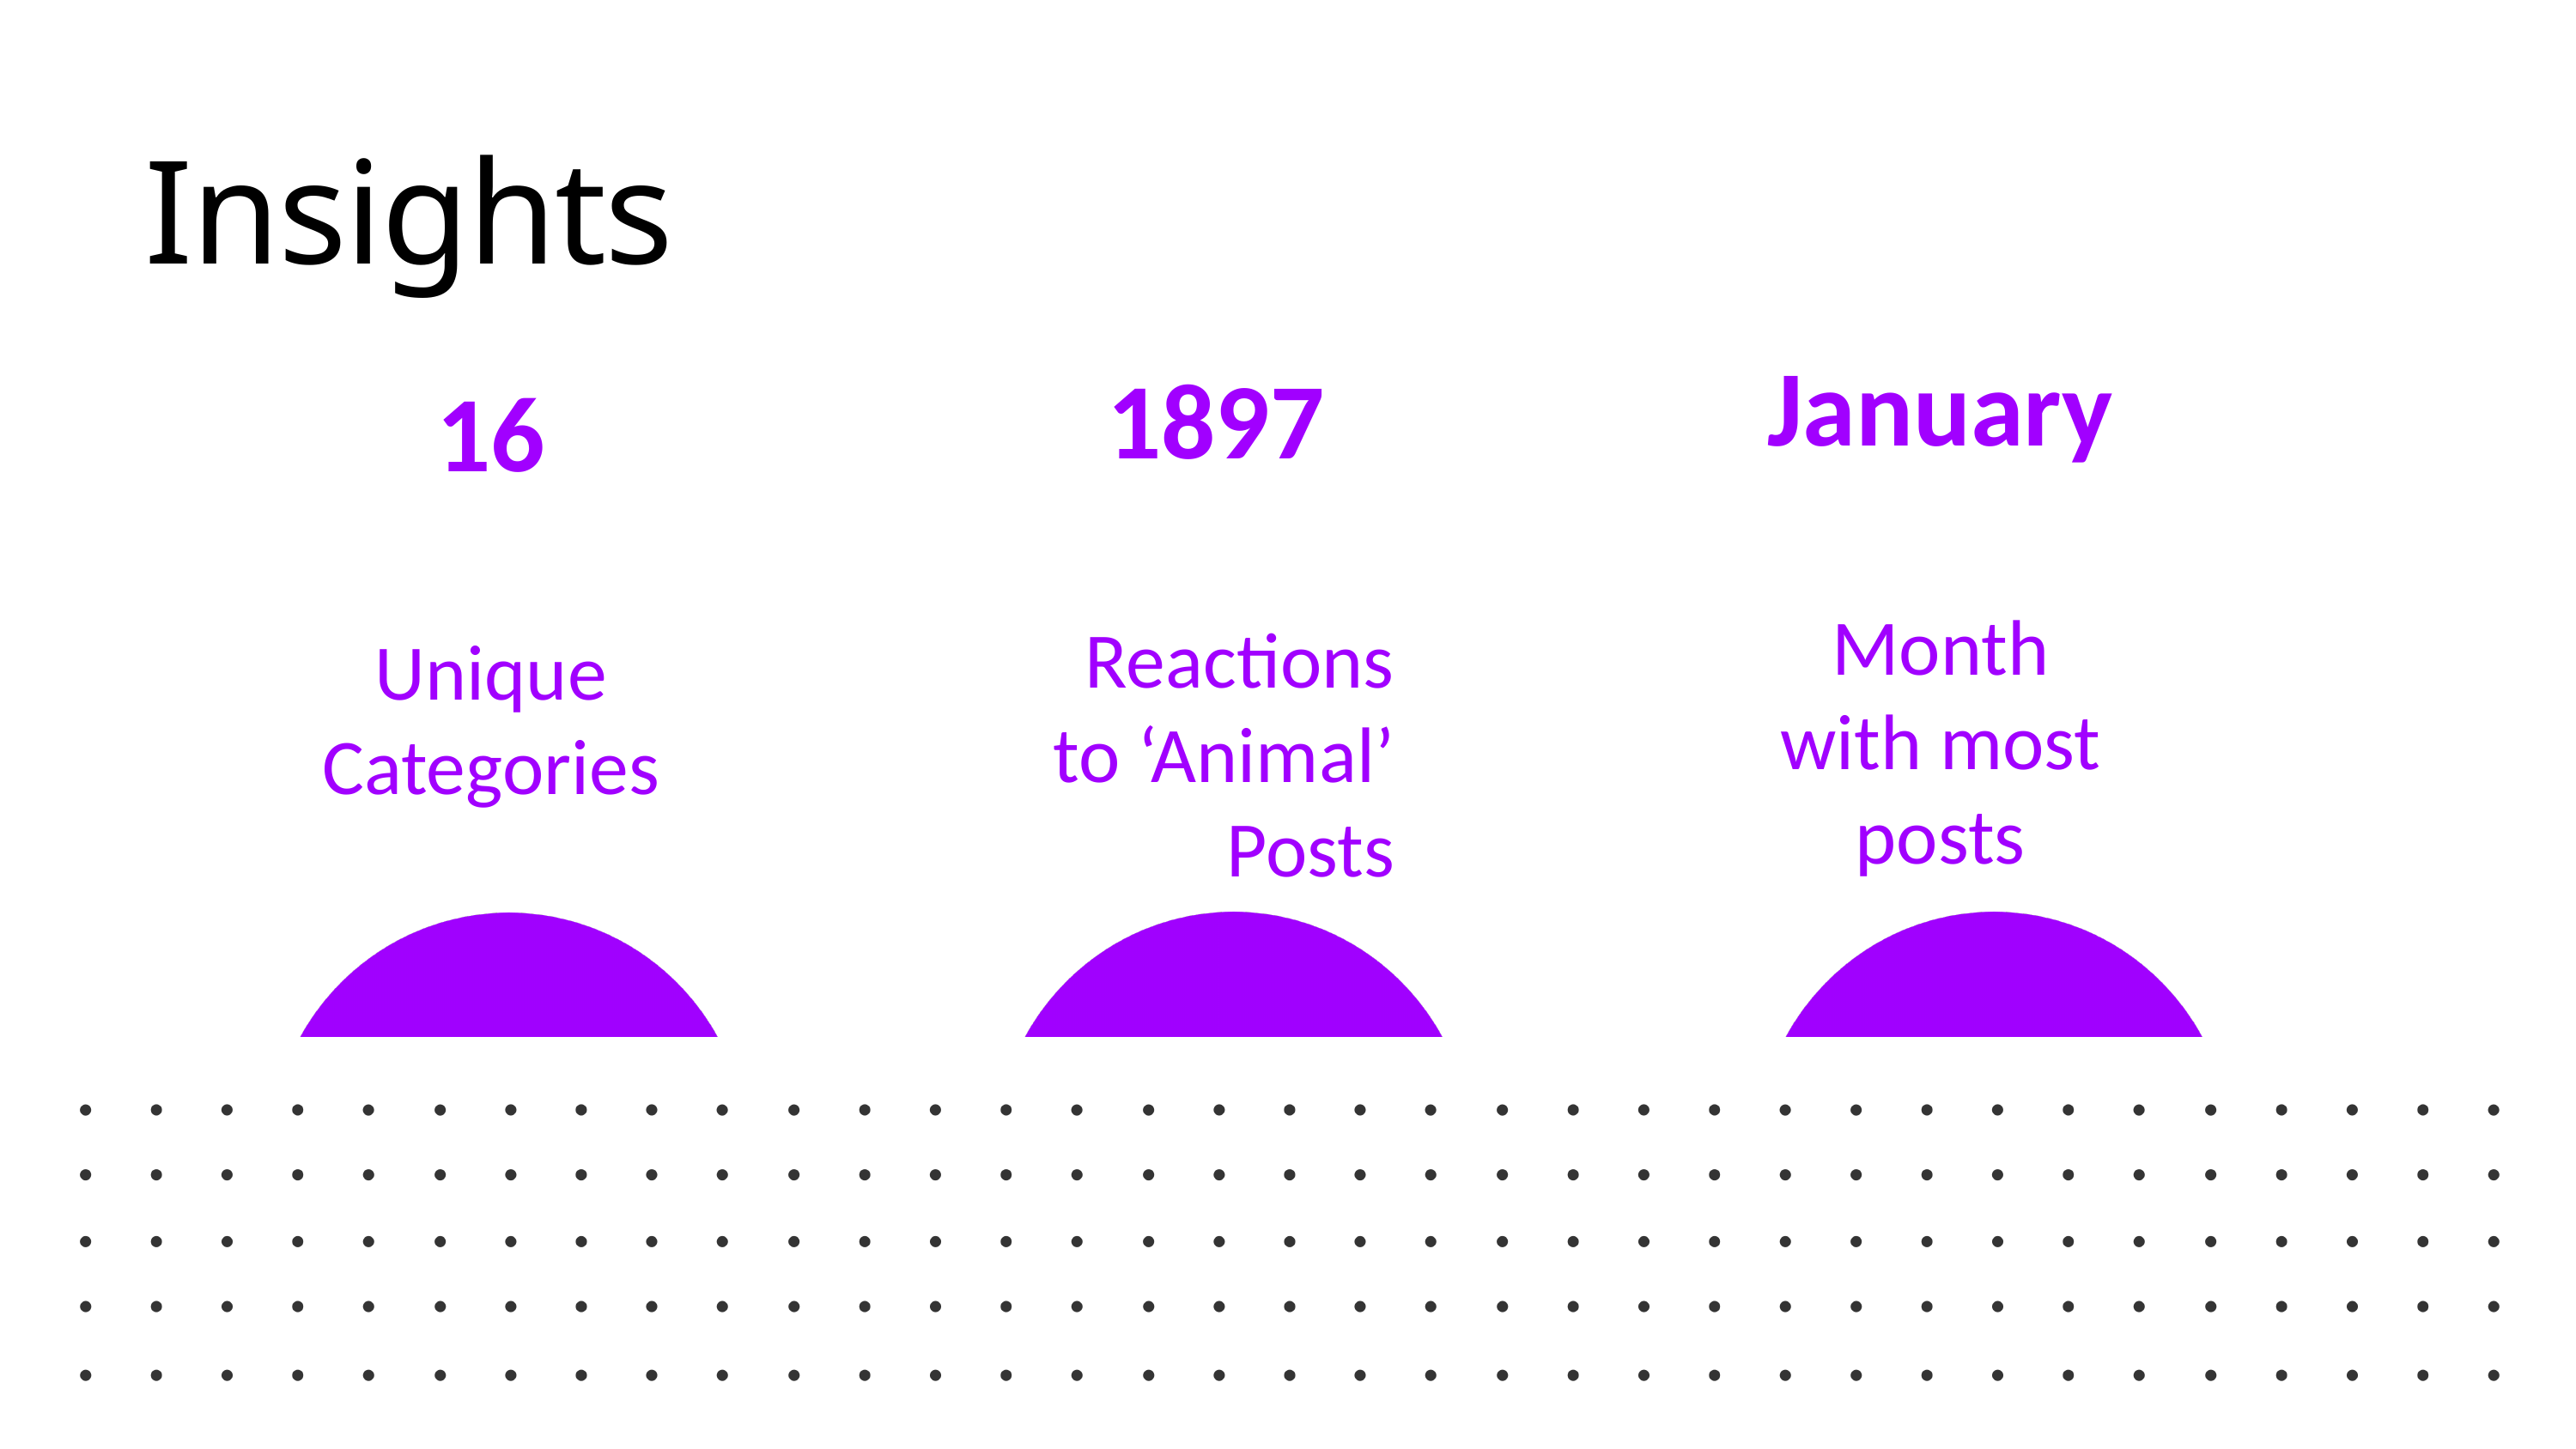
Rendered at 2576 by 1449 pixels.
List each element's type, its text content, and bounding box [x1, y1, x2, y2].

picture [299, 912, 719, 1037]
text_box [72, 1099, 2504, 1385]
text_box January Month with most posts [1748, 332, 2132, 886]
text_box 16 Unique Categories [299, 357, 683, 817]
text_box 1897 Reactions to ‘Animal’ Posts [1024, 344, 1407, 899]
text_box Insights [144, 121, 799, 294]
picture [1024, 912, 1443, 1037]
picture [1784, 912, 2204, 1037]
